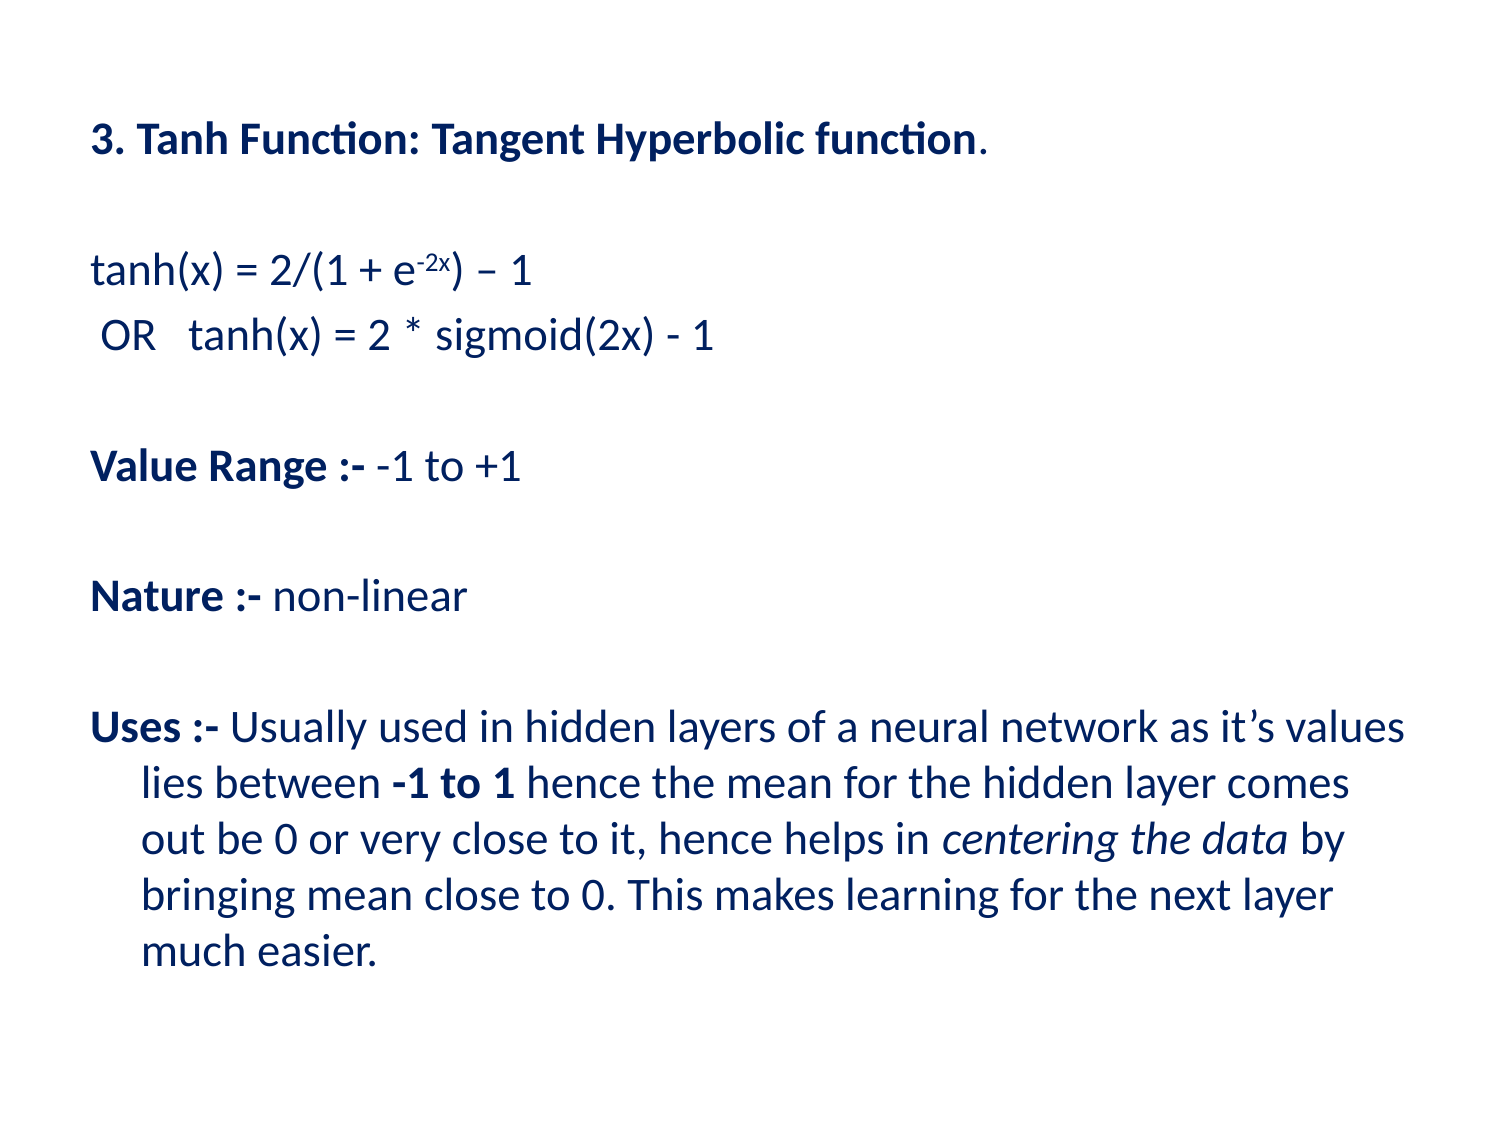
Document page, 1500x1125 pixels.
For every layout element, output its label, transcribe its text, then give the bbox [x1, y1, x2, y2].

list 3. Tanh Function: Tangent Hyperbolic function. tanh(x) = 2/(1 + e-2x) – 1 OR tanh(x) = 2 * sigmoid(2x) - 1 Value Range :- -1 to +1 Nature :- non-linear Uses :- Usually used in hidden layers of a neural network as it’s values lies between -1 to 1 hence the mean for the hidden layer comes out be 0 or very close to it, hence helps in centering the data by bringing mean close to 0. This makes learning for the next layer much easier. [75, 99, 1425, 993]
